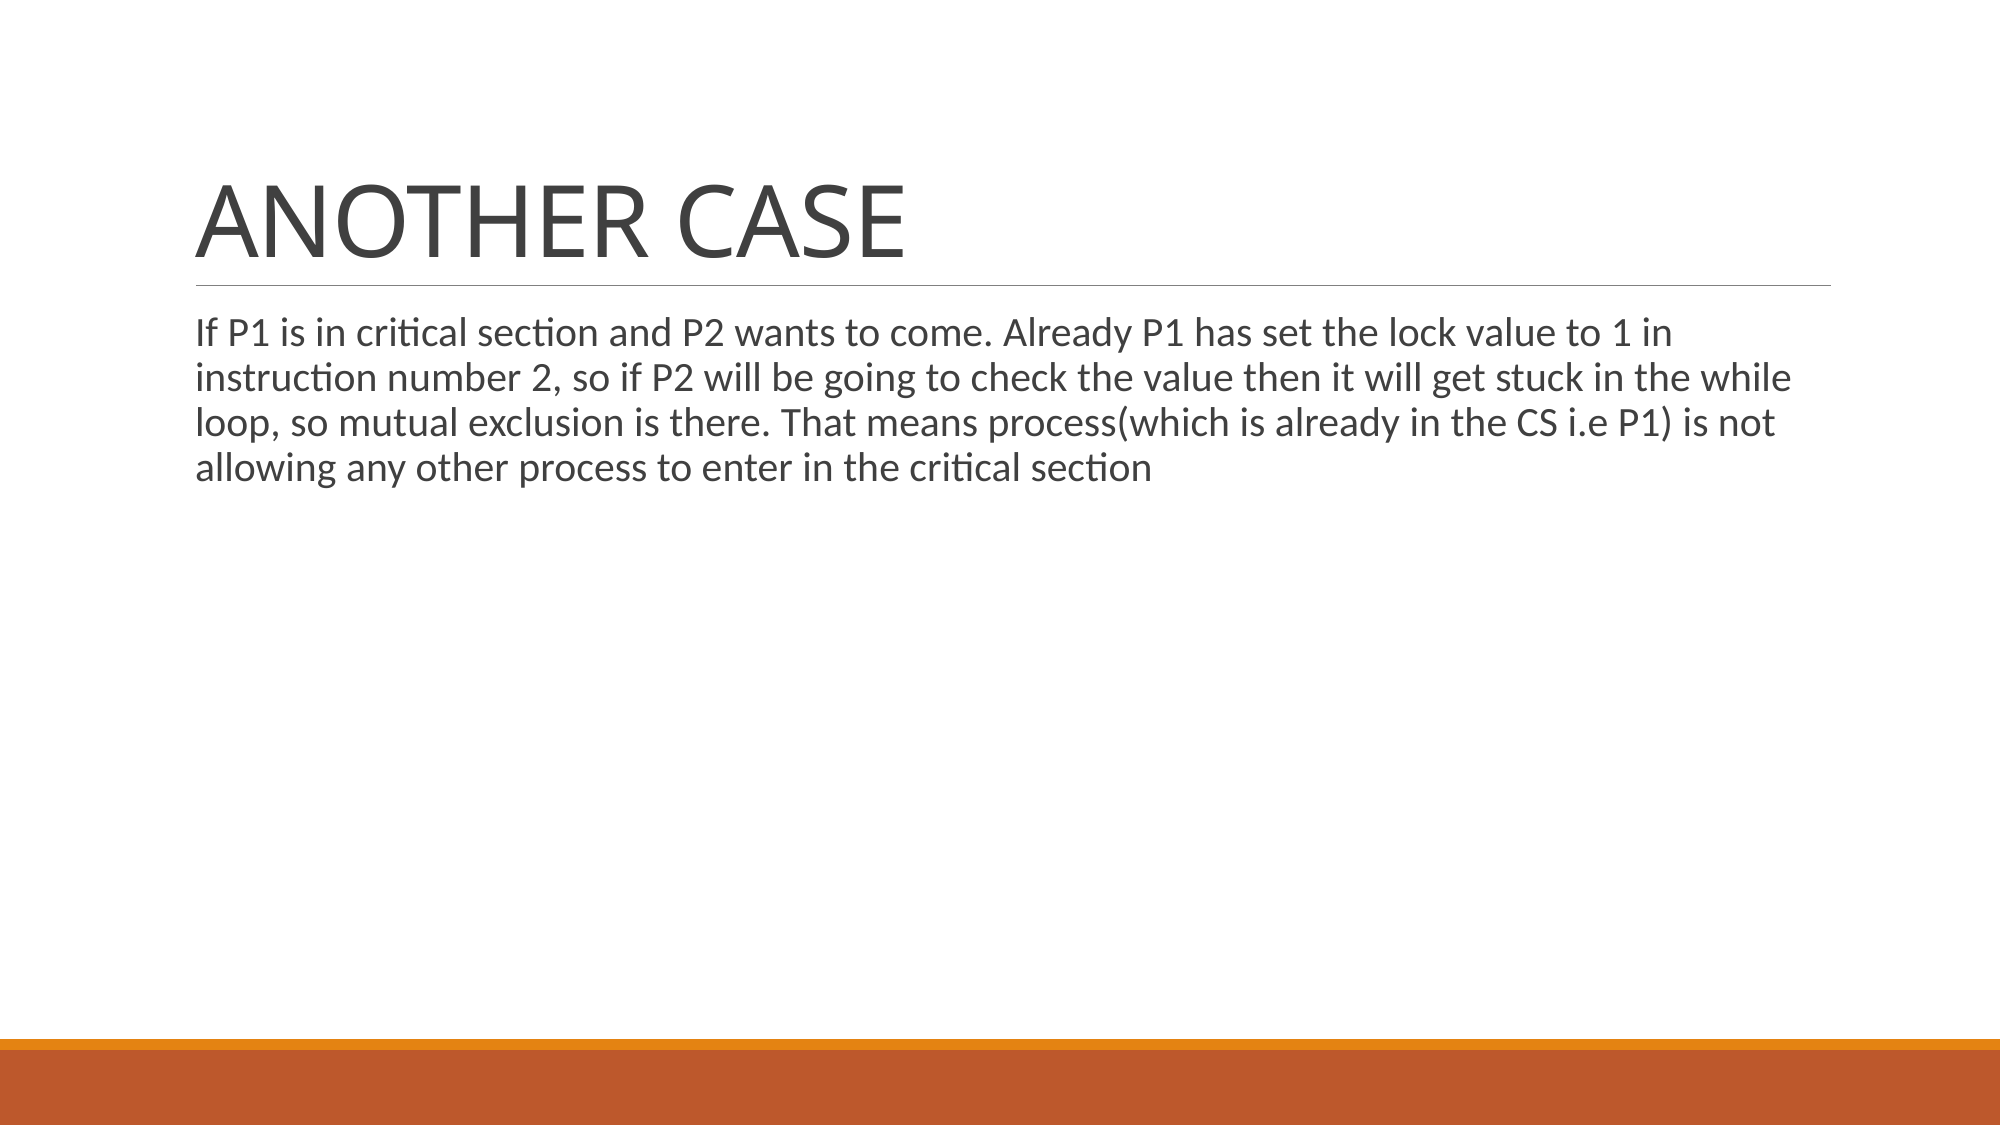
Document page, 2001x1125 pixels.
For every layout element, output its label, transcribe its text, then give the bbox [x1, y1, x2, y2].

list If P1 is in critical section and P2 wants to come. Already P1 has set the lock value to 1 in instruction number 2, so if P2 will be going to check the value then it will get stuck in the while loop, so mutual exclusion is there. That means process(which is already in the CS i.e P1) is not allowing any other process to enter in the critical section [180, 302, 1830, 963]
title ANOTHER CASE [180, 47, 1830, 285]
